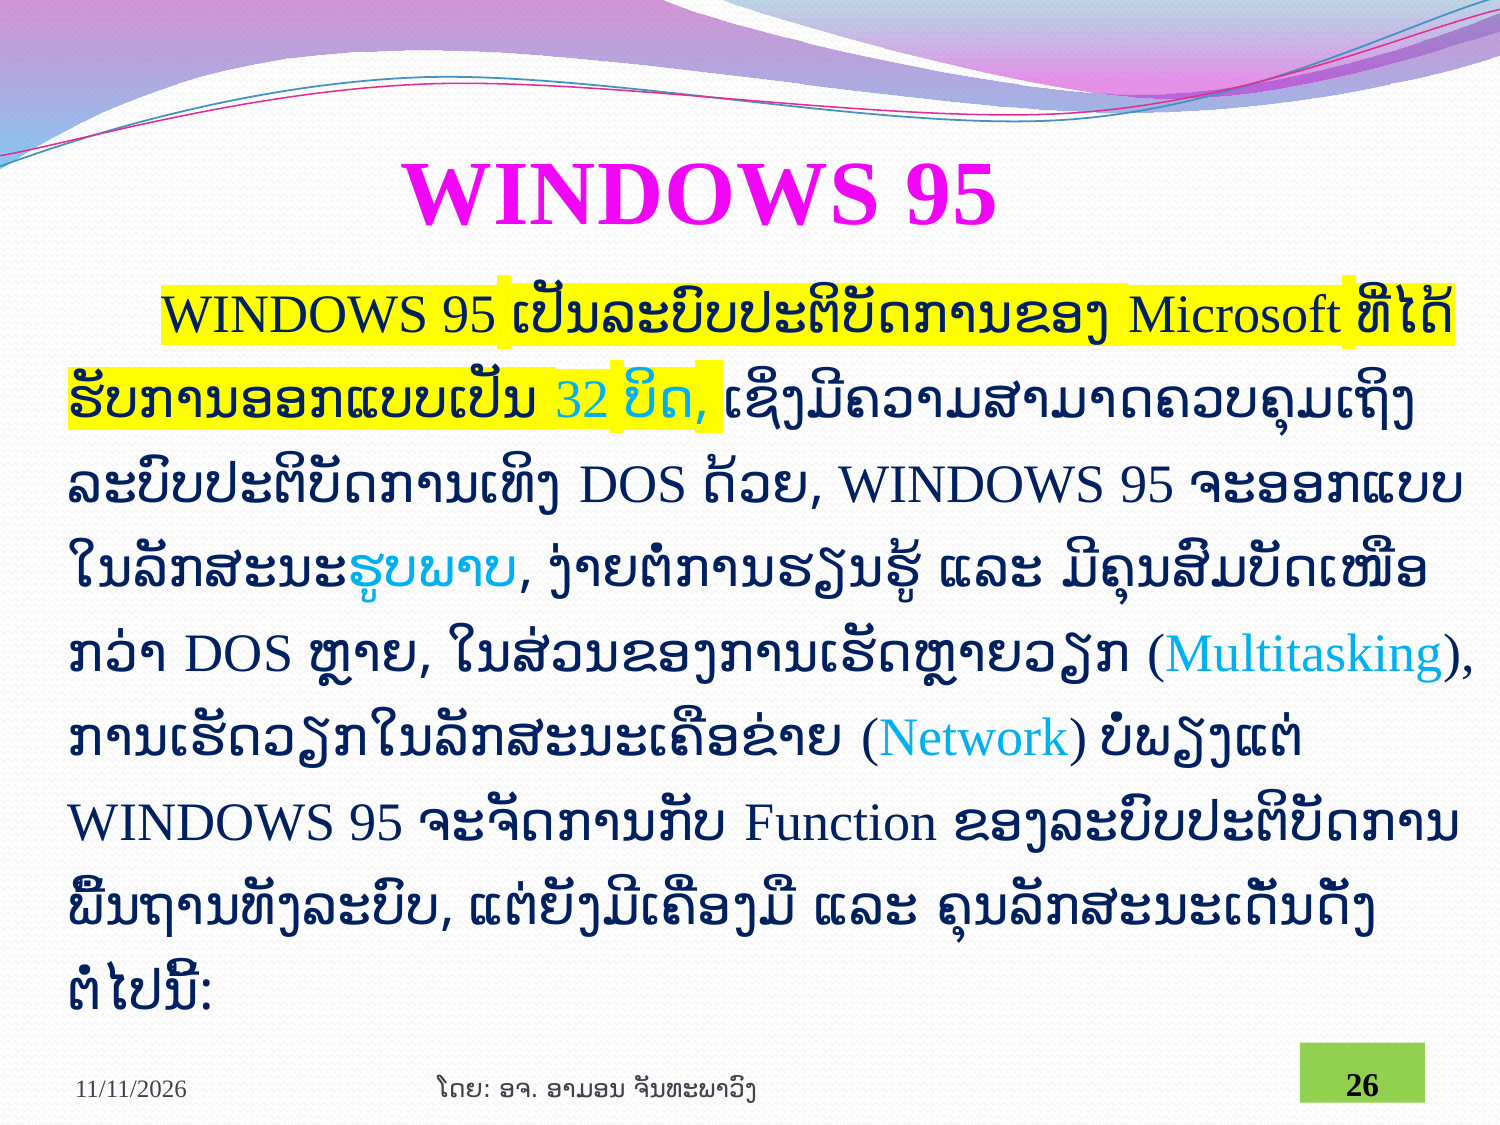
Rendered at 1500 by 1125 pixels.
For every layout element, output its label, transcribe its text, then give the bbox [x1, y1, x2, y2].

footer ໂດຍ: ອຈ. ອາມອນ ຈັນທະພາວົງ [437, 1042, 988, 1103]
slide_number 26 [1299, 1042, 1425, 1103]
list WINDOWS 95 ເປັນ​ລະ​ບົບ​ປະ​ຕິ​ບັດ​ການຂອງ​ Microsoft ທີ່​ໄດ້​ຮັບ​ການ​ອອກ​ແບບ​ເປັນ 32 ບິດ, ເຊິ່ງ​ມີ​ຄວາມ​ສາ​ມາດ​ຄວບ​ຄຸມ​ເຖິງລະ​ບົບ​ປະ​ຕິ​ບັດ​ການເທິງ DOS ດ້ວຍ, WINDOWS 95 ຈະ​ອອກ​ແບບ​ໃນ​ລັກ​ສະ​ນະ​ຮູບ​ພາບ, ງ່າຍຕໍ່​ການ​ຮຽນ​ຮູ້ ແລະ ມີ​ຄຸນ​ສົມ​ບັດ​ເໜືອກວ່າ DOS ຫຼາຍ, ​ໃນ​ສ່ວນ​ຂອງ​ການ​ເຮັດ​​ຫຼາຍ​ວຽກ (Multitasking), ການ​ເຮັດ​ວຽກ​ໃນ​ລັກ​ສະ​ນະ​ເຄືອ​ຂ່າຍ (Network) ບໍ່​ພຽງ​ແຕ່ WINDOWS 95 ຈະ​ຈັດ​ການ​ກັບ Function ຂອງລະ​ບົບ​ປະ​ຕິ​ບັດ​ການພື້ນ​ຖານ​ທັງ​ລະ​ບົບ, ແຕ່​ຍັງ​ມີ​ເຄື່ອງ​ມື ແລະ ຄຸນ​ລັກ​ສະ​ນະ​ເດັ່ນ​ດັ່ງ​ຕໍ່ໄປນີ້: [53, 251, 1500, 1038]
text_box WINDOWS 95 [385, 125, 1039, 251]
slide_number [75, 1042, 425, 1103]
